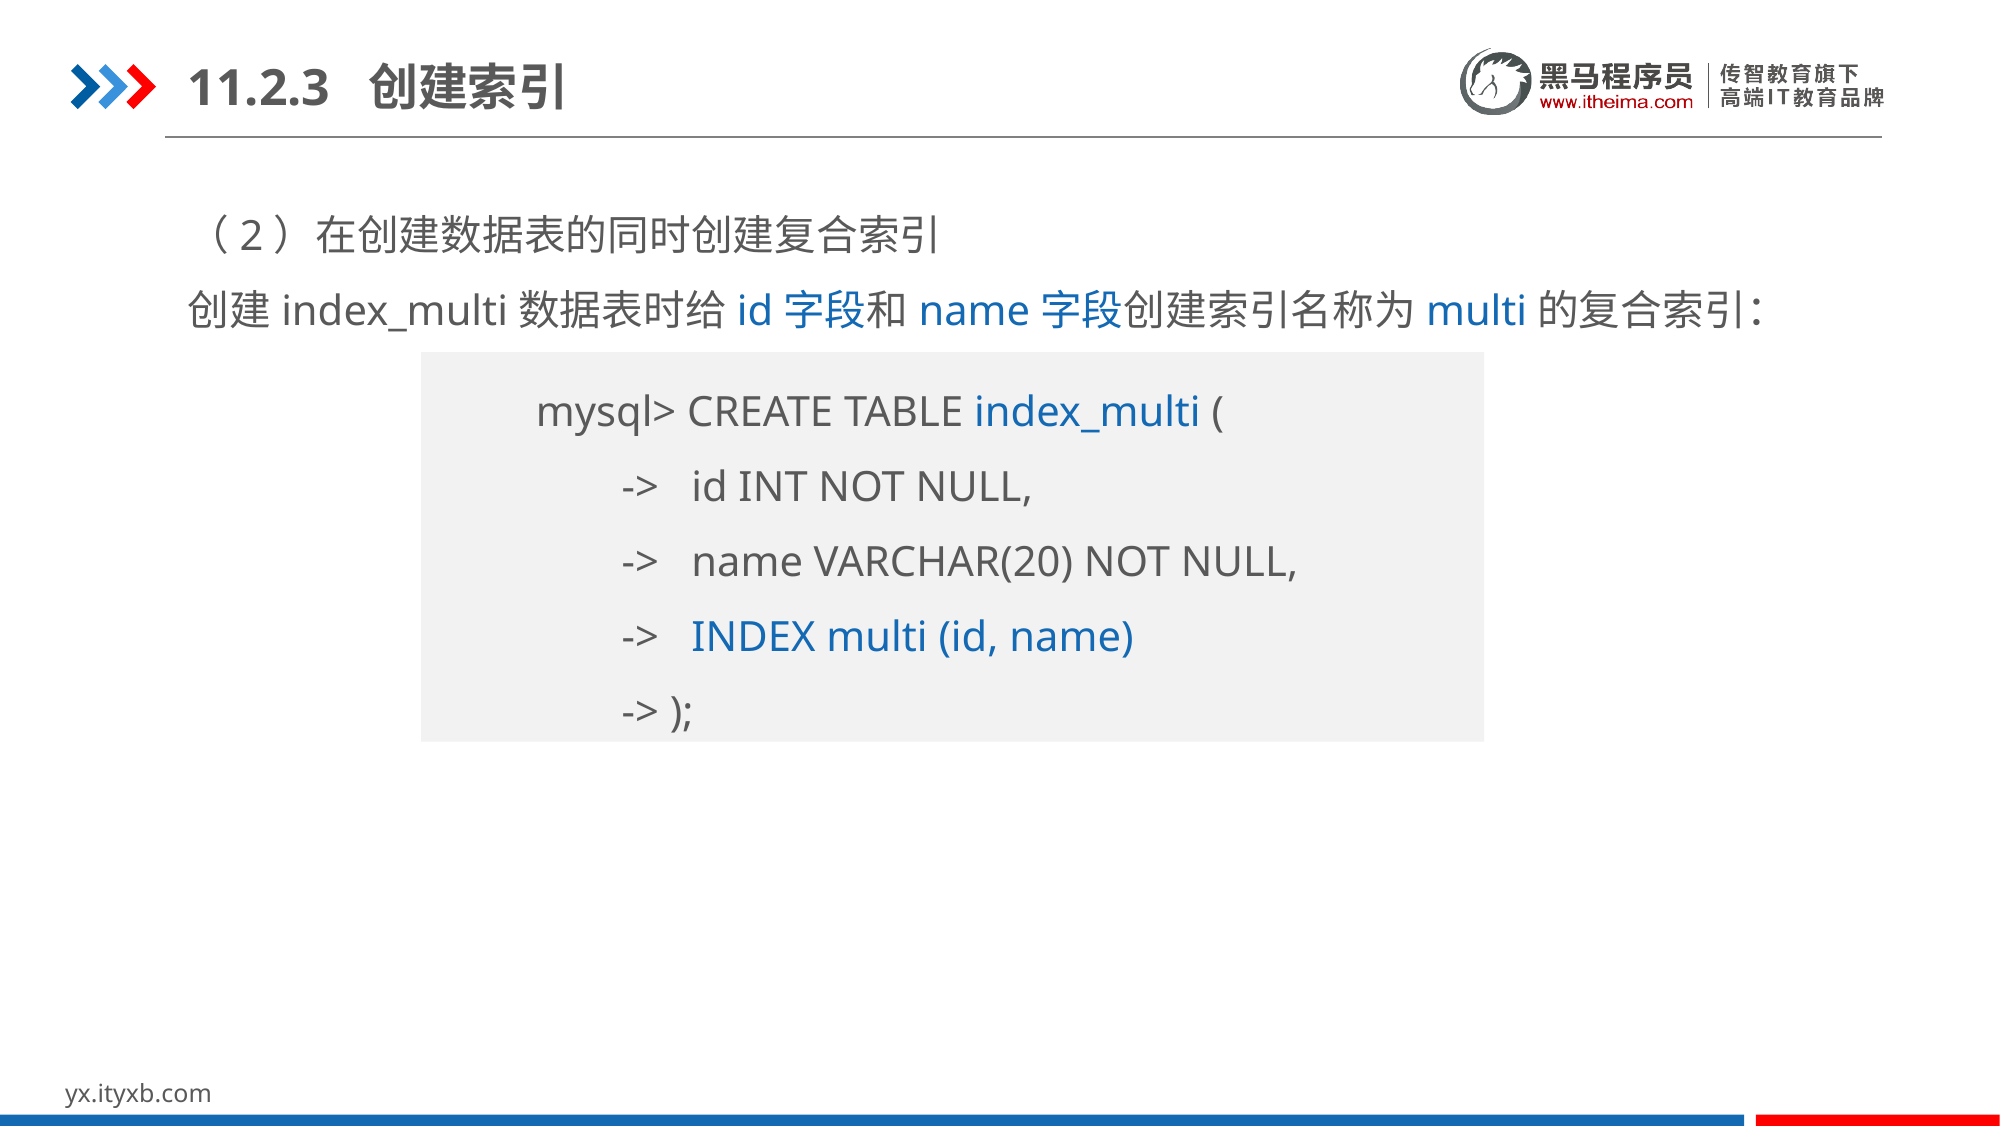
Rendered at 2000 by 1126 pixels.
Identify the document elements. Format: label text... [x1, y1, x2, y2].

picture [1460, 48, 1887, 115]
text_box 11.2.3 创建索引 [187, 43, 827, 127]
text_box mysql> CREATE TABLE index_multi ( -> id INT NOT NULL, -> name VARCHAR(20) NOT NULL, -> INDEX multi (id, name) -> ); [421, 352, 1485, 742]
text_box （2）在创建数据表的同时创建复合索引 创建index_multi数据表时给id字段和name字段创建索引名称为multi的复合索引： [173, 176, 1839, 342]
